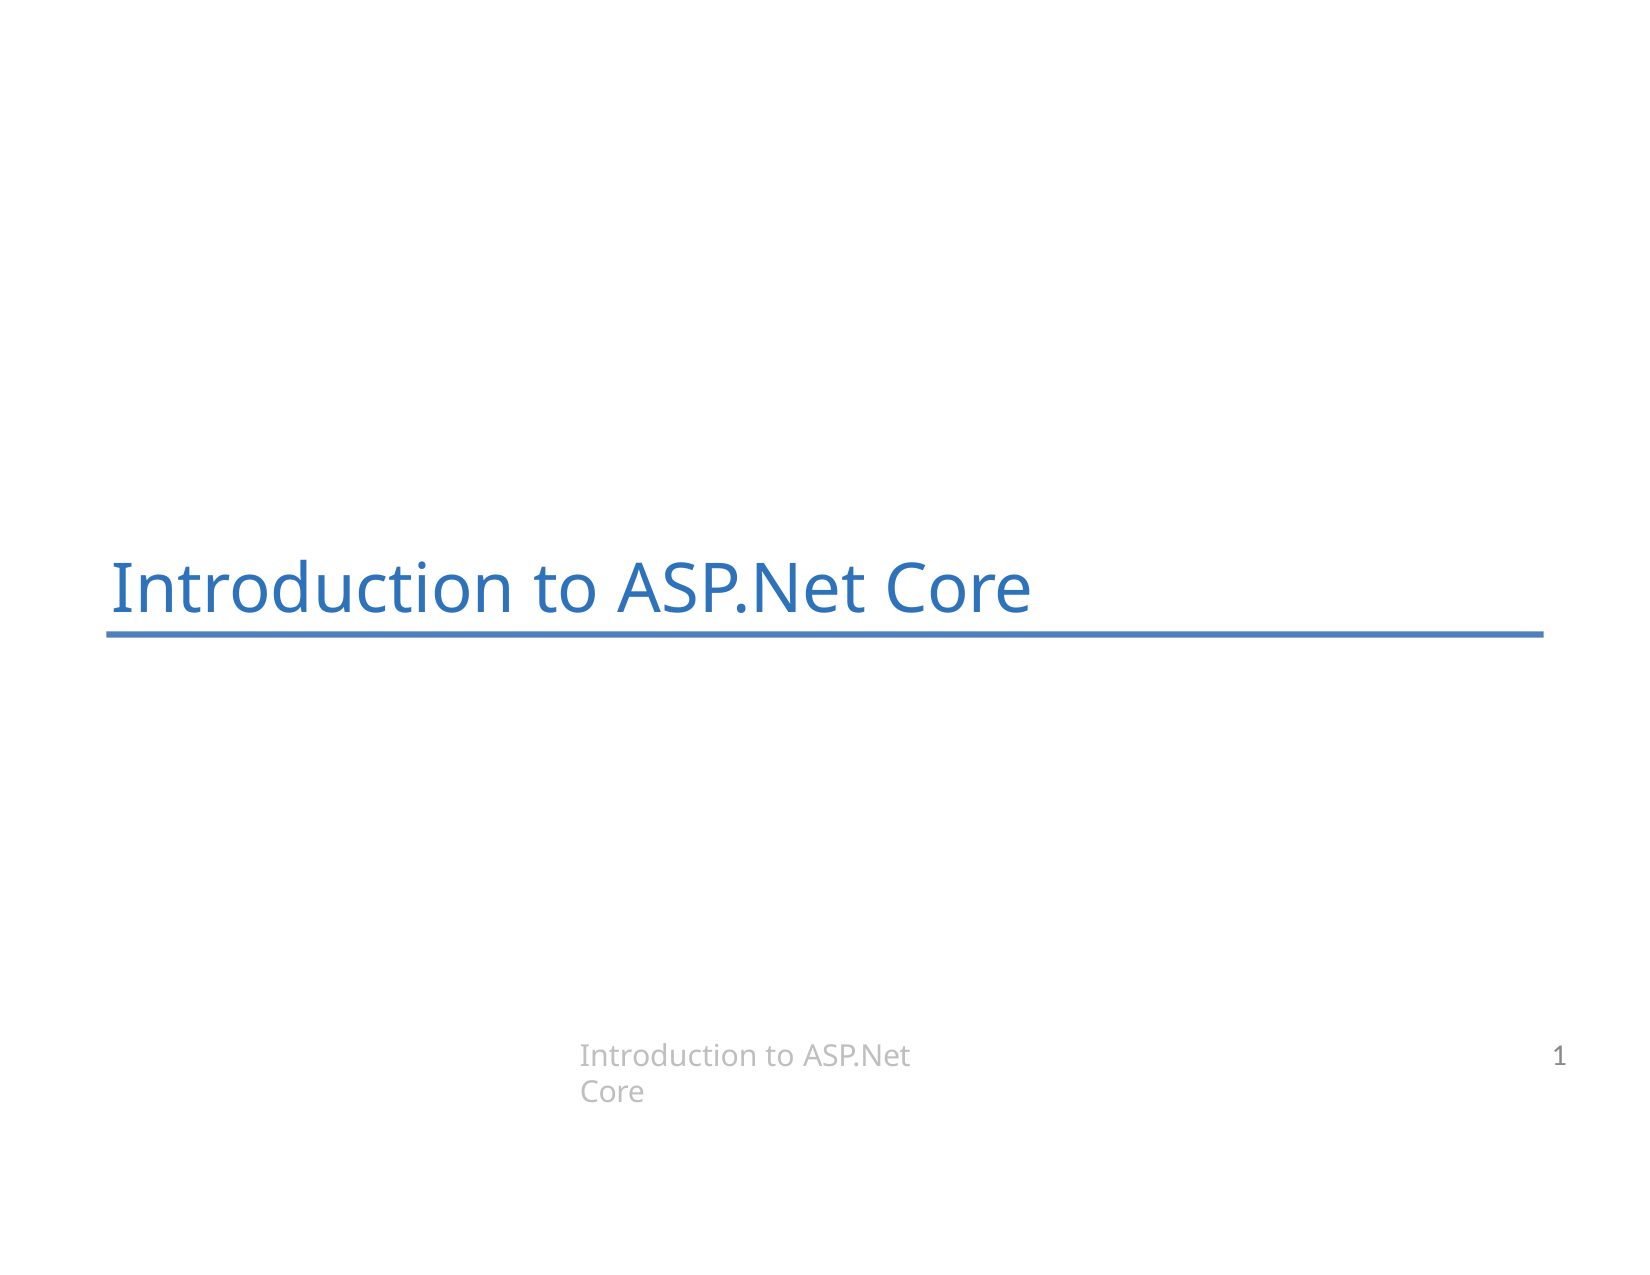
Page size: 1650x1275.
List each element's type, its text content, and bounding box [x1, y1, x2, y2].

text_box Introduction to ASP.Net Core [577, 1033, 973, 1109]
title Introduction to ASP.Net Core [101, 480, 1477, 757]
text_box 1 [1549, 1032, 1570, 1072]
